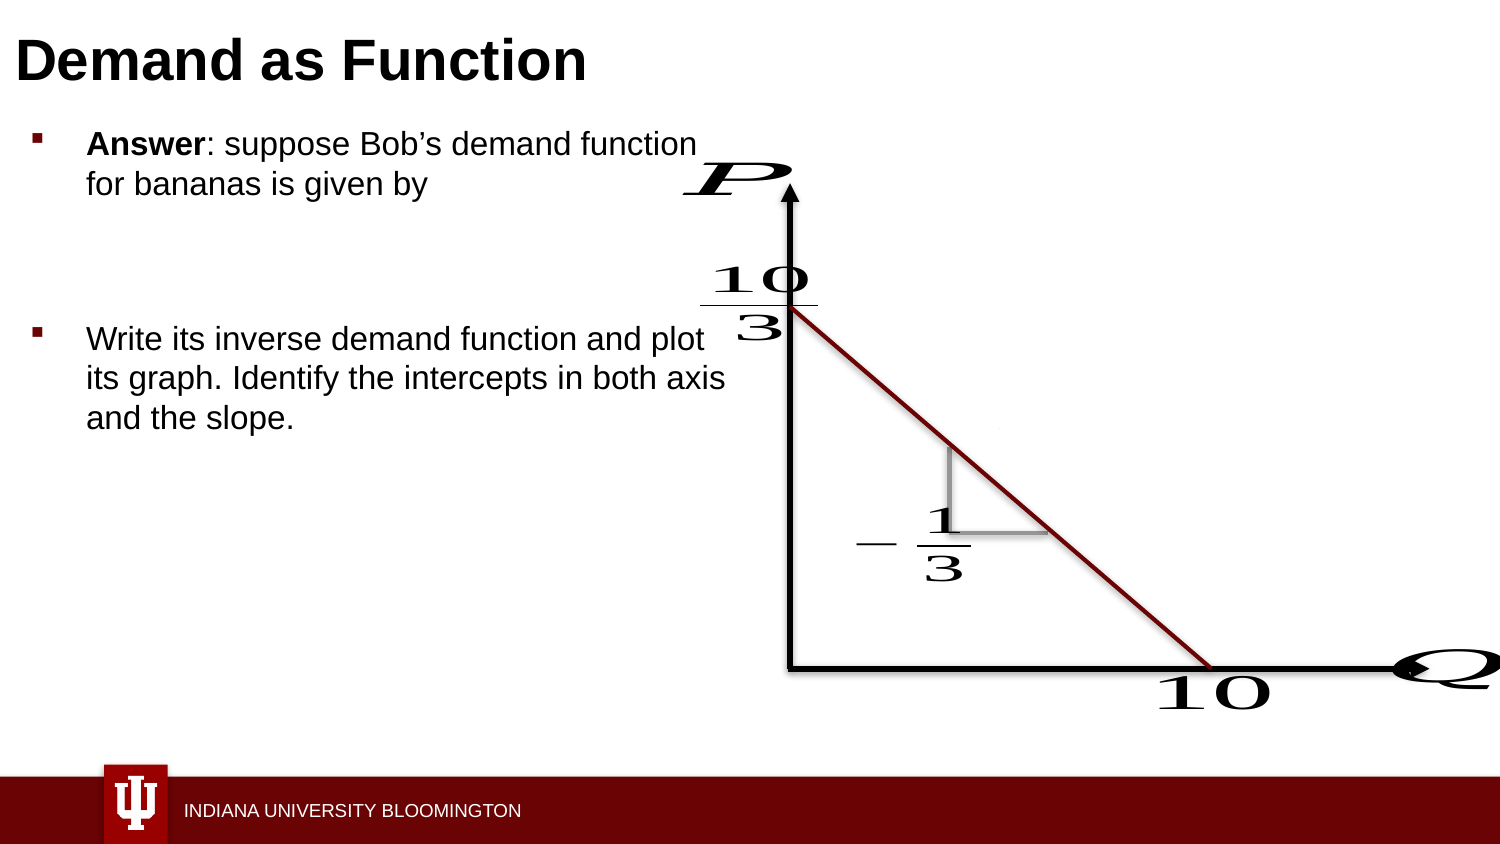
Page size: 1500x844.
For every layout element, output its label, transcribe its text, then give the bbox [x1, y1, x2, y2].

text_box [674, 156, 1500, 722]
title Demand as Function [0, 0, 1500, 115]
